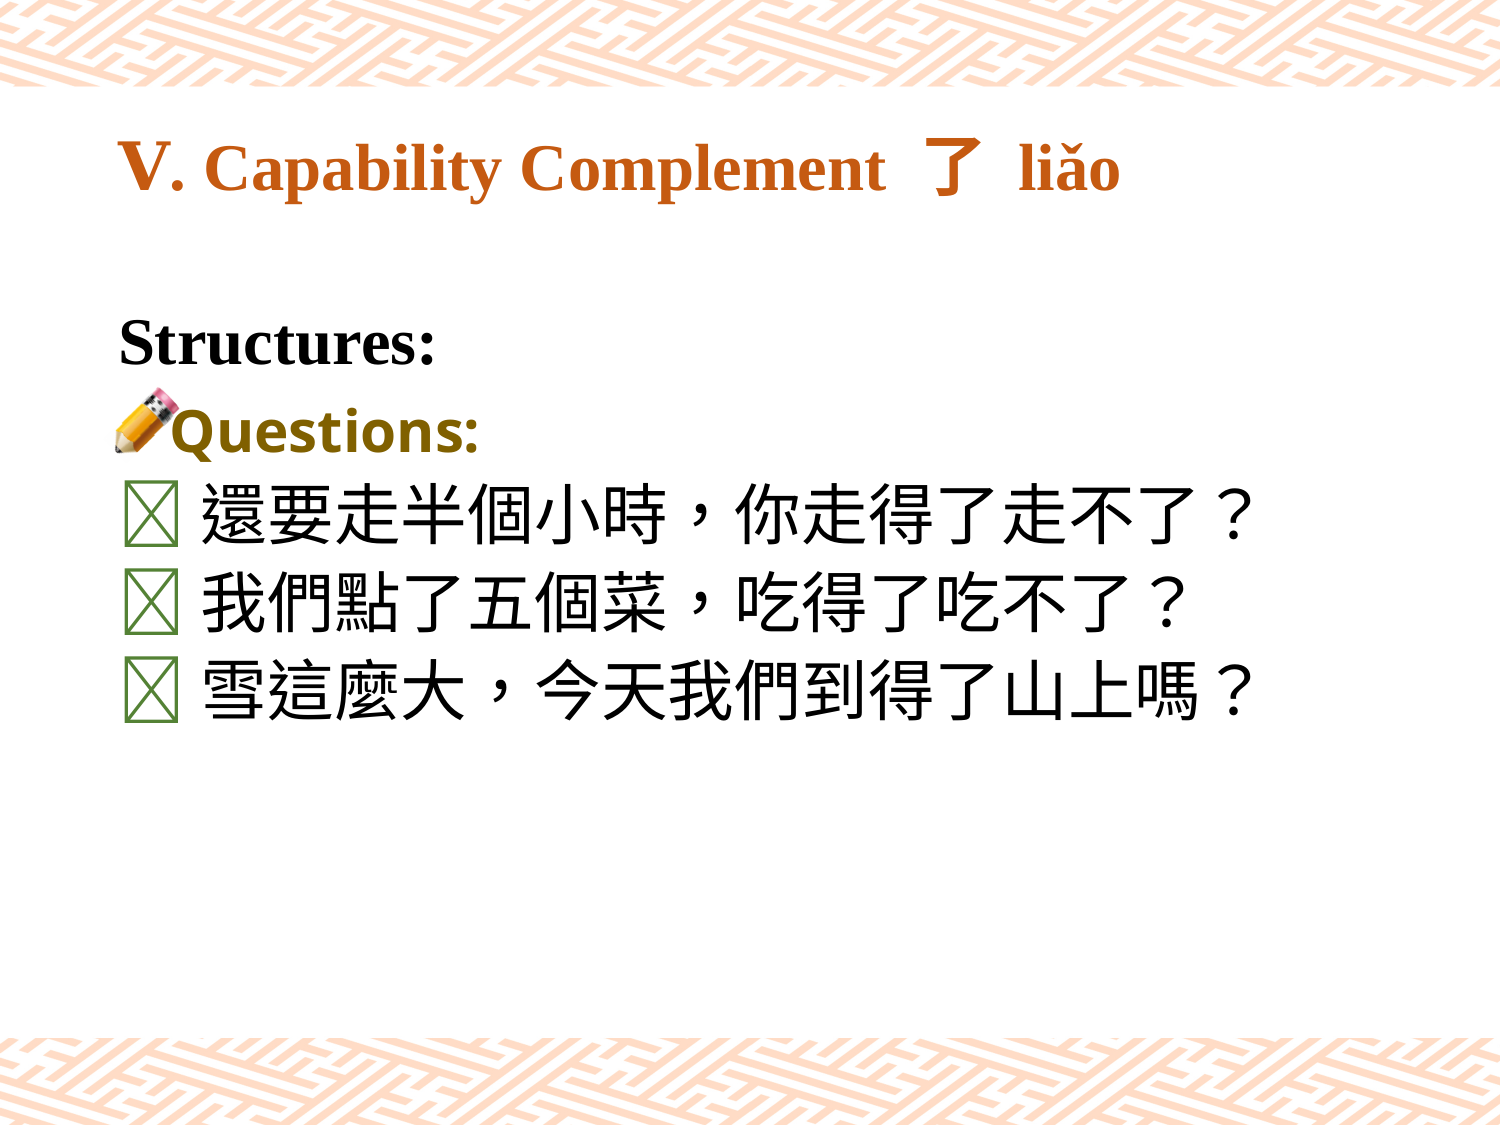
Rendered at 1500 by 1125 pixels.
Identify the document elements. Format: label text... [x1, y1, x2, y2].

title Ⅴ. Capability Complement 了 liǎo [103, 59, 1397, 278]
list Structures: Questions: 還要走半個小時，你走得了走不了？ 我們點了五個菜，吃得了吃不了？ 雪這麼大，今天我們到得了山上嗎？ [103, 299, 1397, 1014]
picture [0, 0, 1500, 1125]
